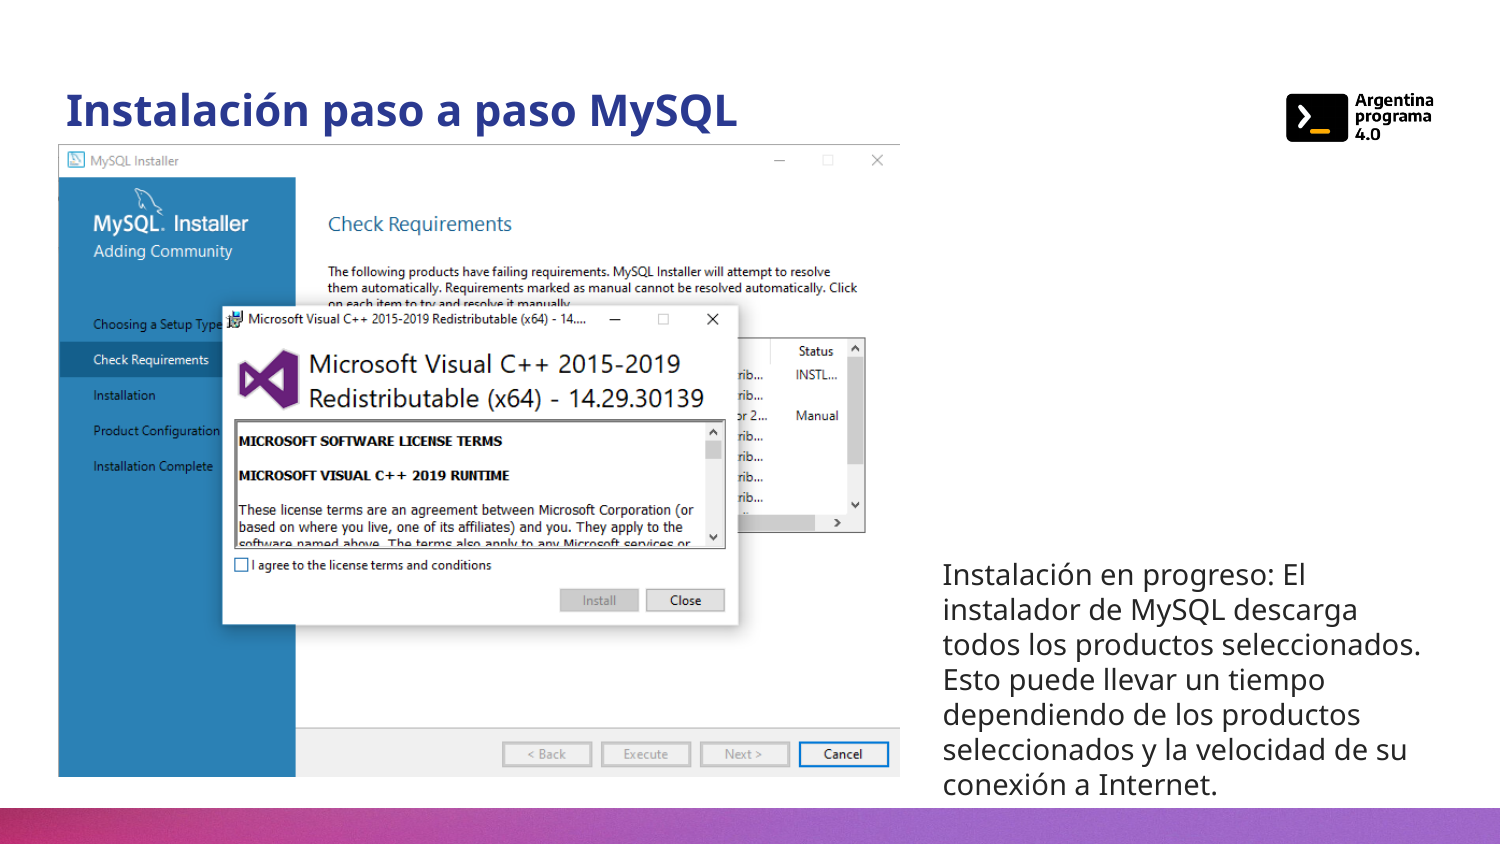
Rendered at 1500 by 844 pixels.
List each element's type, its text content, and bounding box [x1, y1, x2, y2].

picture [58, 144, 900, 777]
picture [0, 808, 1500, 844]
title Instalación paso a paso MySQL [51, 67, 1224, 167]
text_box Instalación en progreso: El instalador de MySQL descarga todos los productos seleccionados. Esto puede llevar un tiempo dependiendo de los productos seleccionados y la velocidad de su conexión a Internet. [927, 549, 1441, 809]
picture [1284, 91, 1436, 144]
